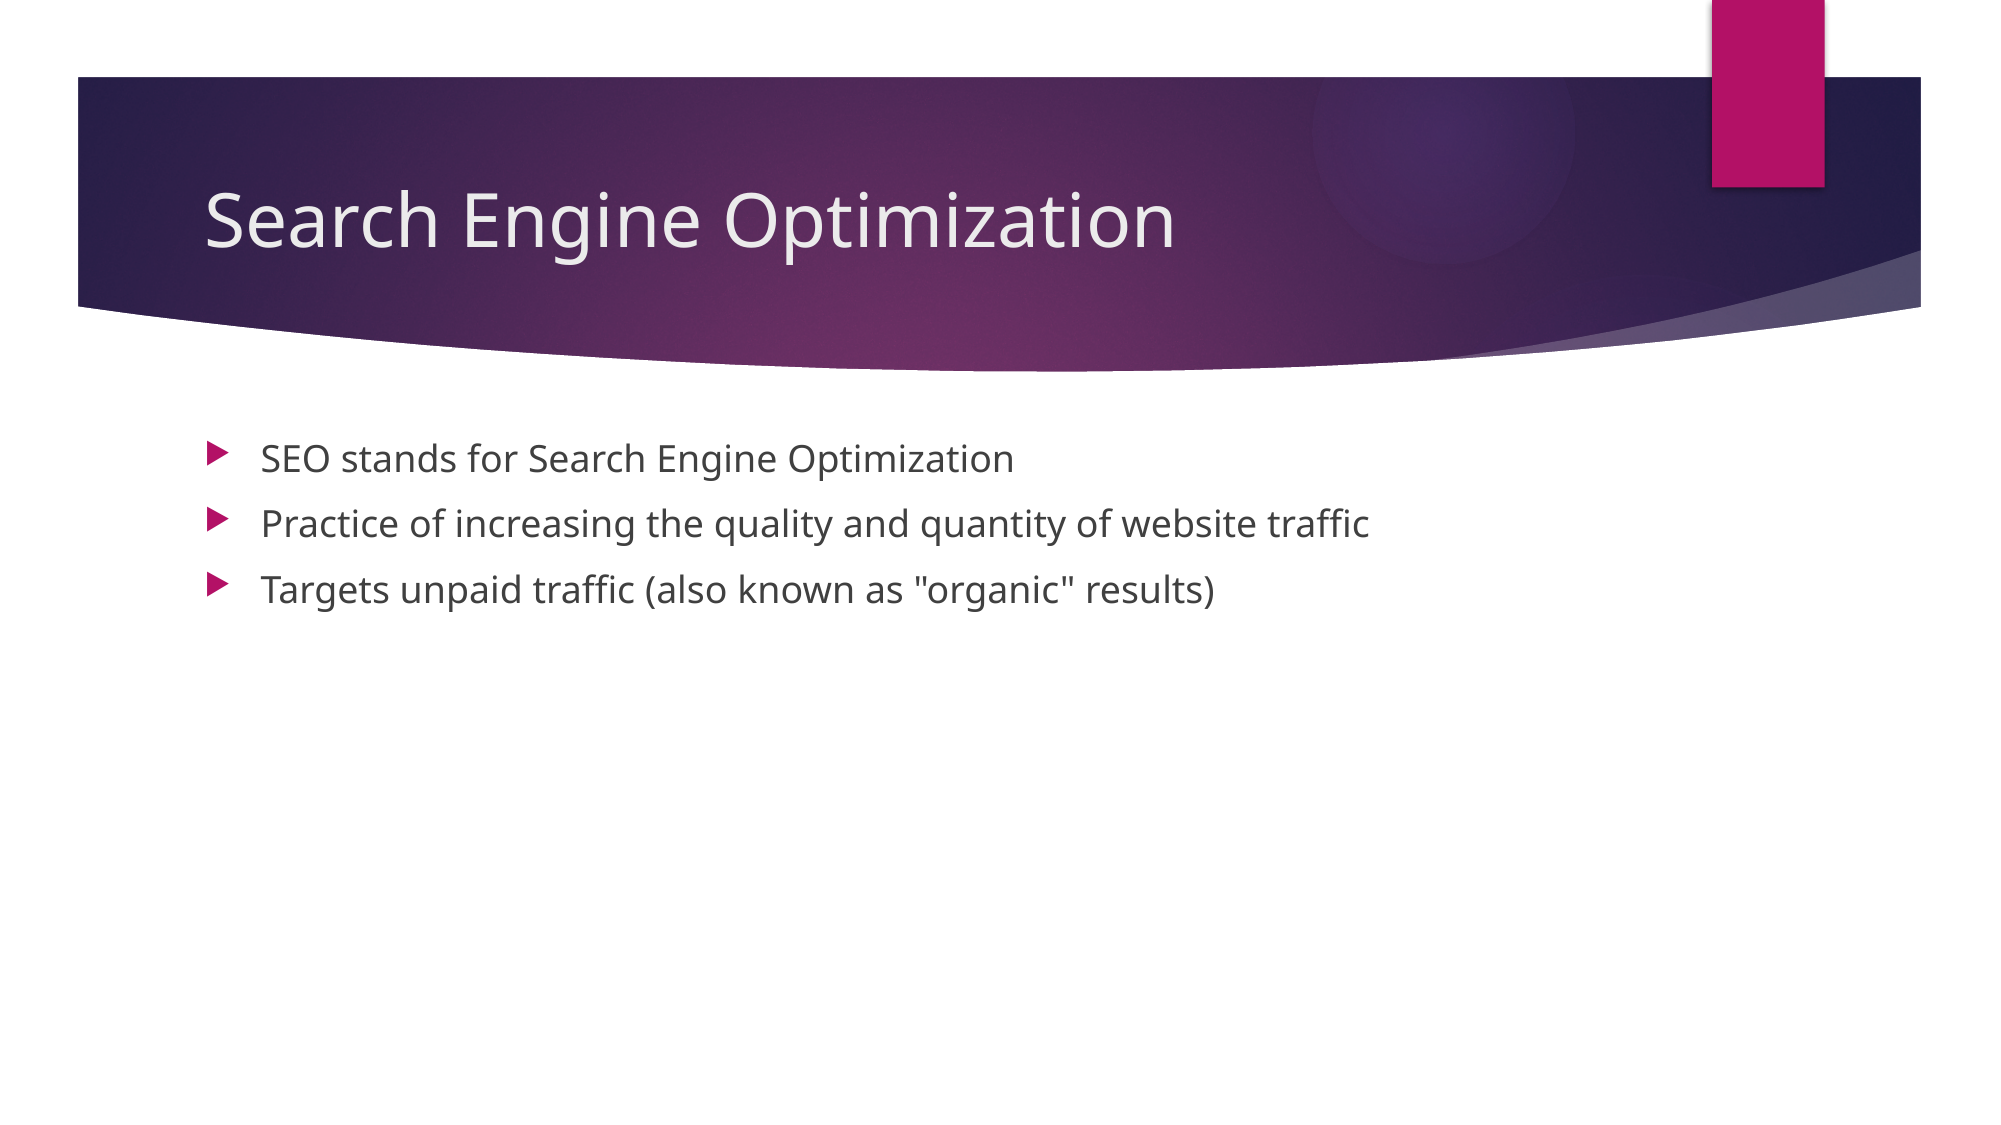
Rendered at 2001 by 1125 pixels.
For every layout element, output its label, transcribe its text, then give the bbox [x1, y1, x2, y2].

title Search Engine Optimization [189, 159, 1627, 276]
list SEO stands for Search Engine Optimization Practice of increasing the quality and quantity of website traffic Targets unpaid traffic (also known as "organic" results) [189, 427, 1638, 988]
